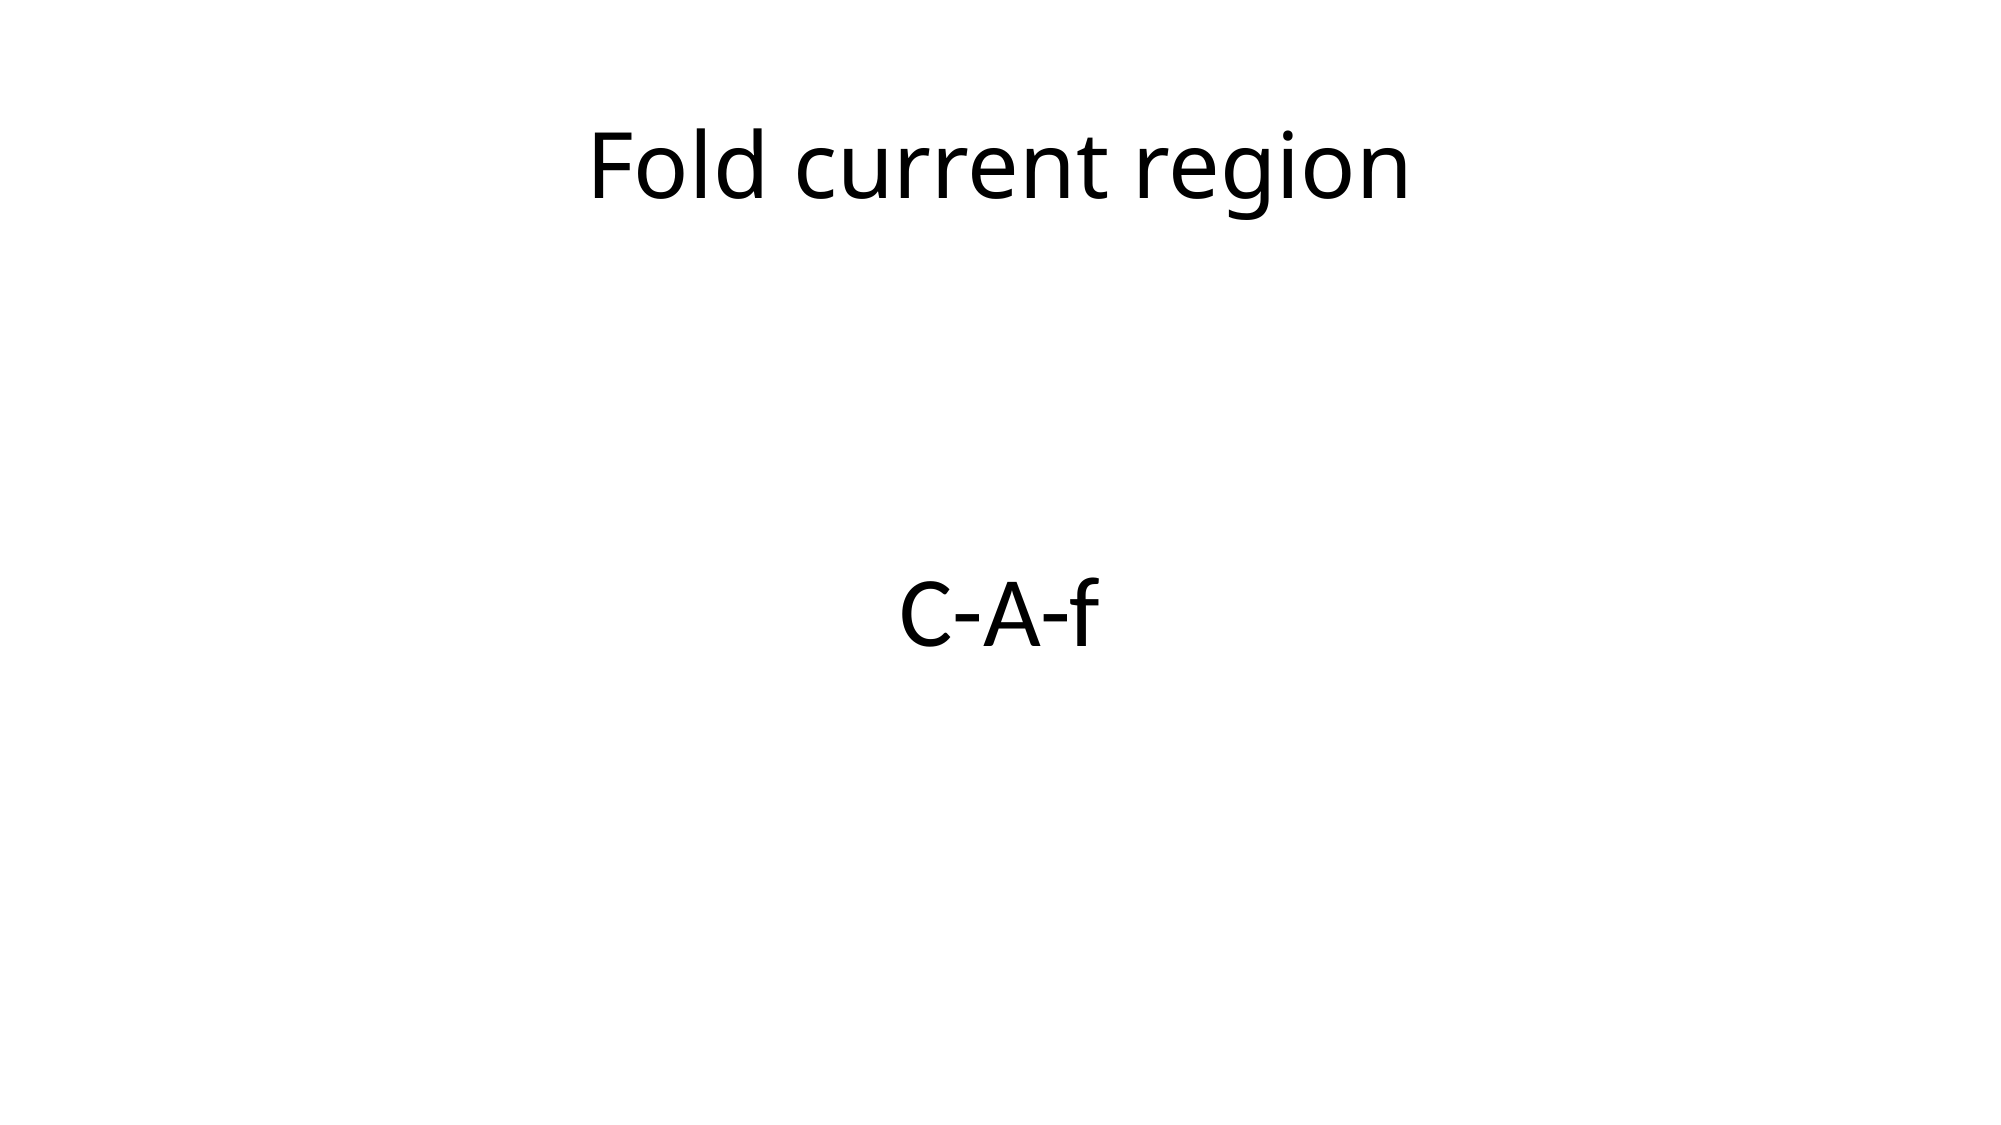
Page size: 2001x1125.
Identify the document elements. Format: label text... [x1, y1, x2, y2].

title Fold current region [137, 59, 1863, 278]
list C-A-f [137, 299, 1863, 1014]
